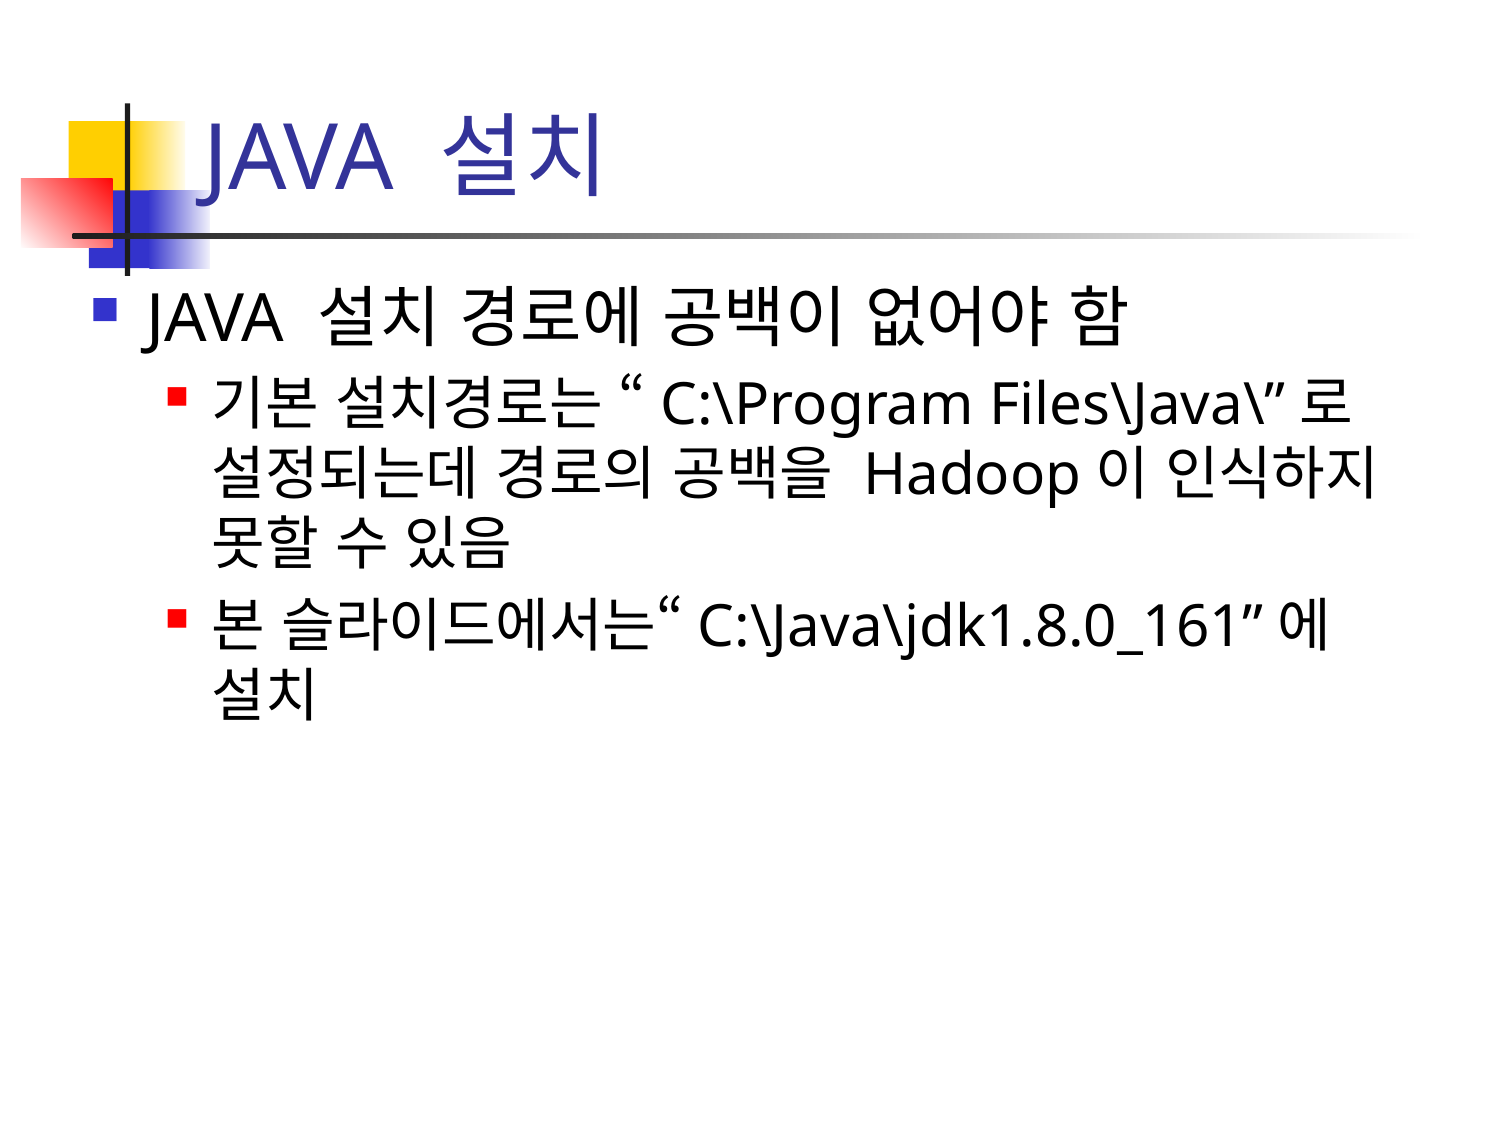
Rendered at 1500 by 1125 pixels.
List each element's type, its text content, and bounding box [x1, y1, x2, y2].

title JAVA 설치 [188, 18, 1468, 217]
list JAVA 설치 경로에 공백이 없어야 함 기본 설치경로는 “C:\Program Files\Java\”로 설정되는데 경로의 공백을 Hadoop이 인식하지 못할 수 있음 본 슬라이드에서는“C:\Java\jdk1.8.0_161”에 설치 [74, 266, 1470, 1007]
